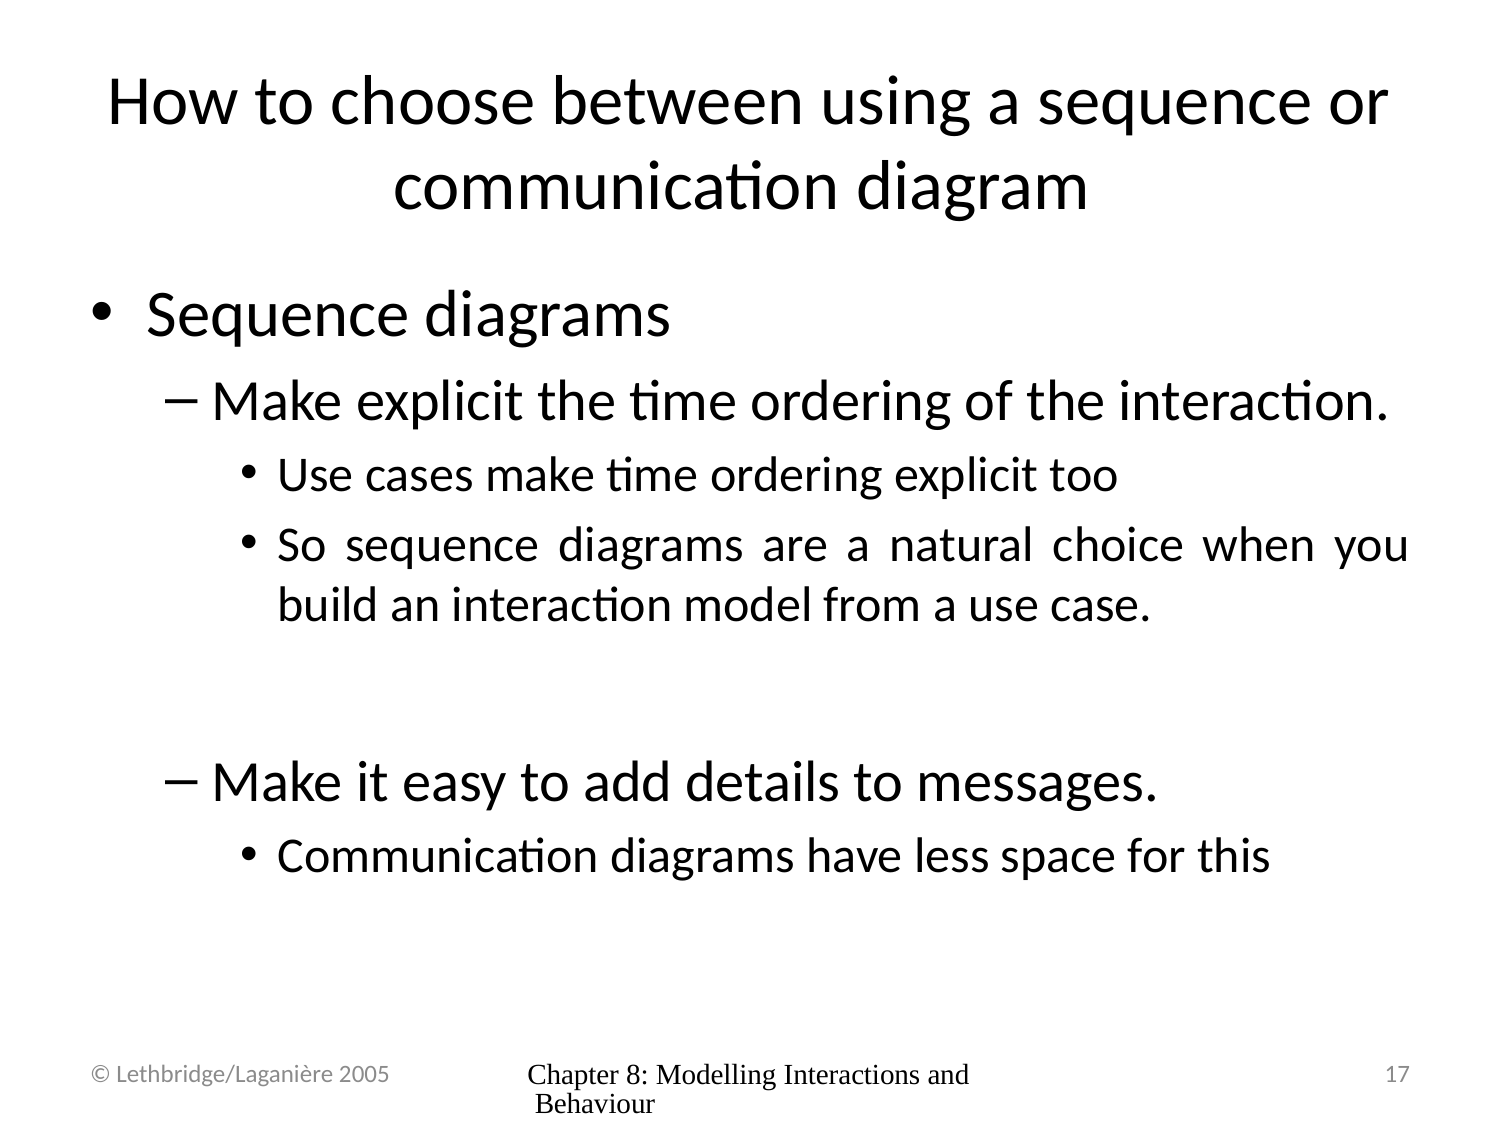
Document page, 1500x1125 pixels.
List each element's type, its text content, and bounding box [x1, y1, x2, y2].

footer Chapter 8: Modelling Interactions and Behaviour [512, 1042, 988, 1103]
slide_number 17 [1074, 1042, 1425, 1103]
slide_number © Lethbridge/Laganière 2005 [75, 1042, 425, 1103]
title How to choose between using a sequence or communication diagram [75, 45, 1425, 233]
list Sequence diagrams Make explicit the time ordering of the interaction. Use cases make time ordering explicit too So sequence diagrams are a natural choice when you build an interaction model from a use case. Make it easy to add details to messages. Communication diagrams have less space for this [75, 262, 1425, 1005]
